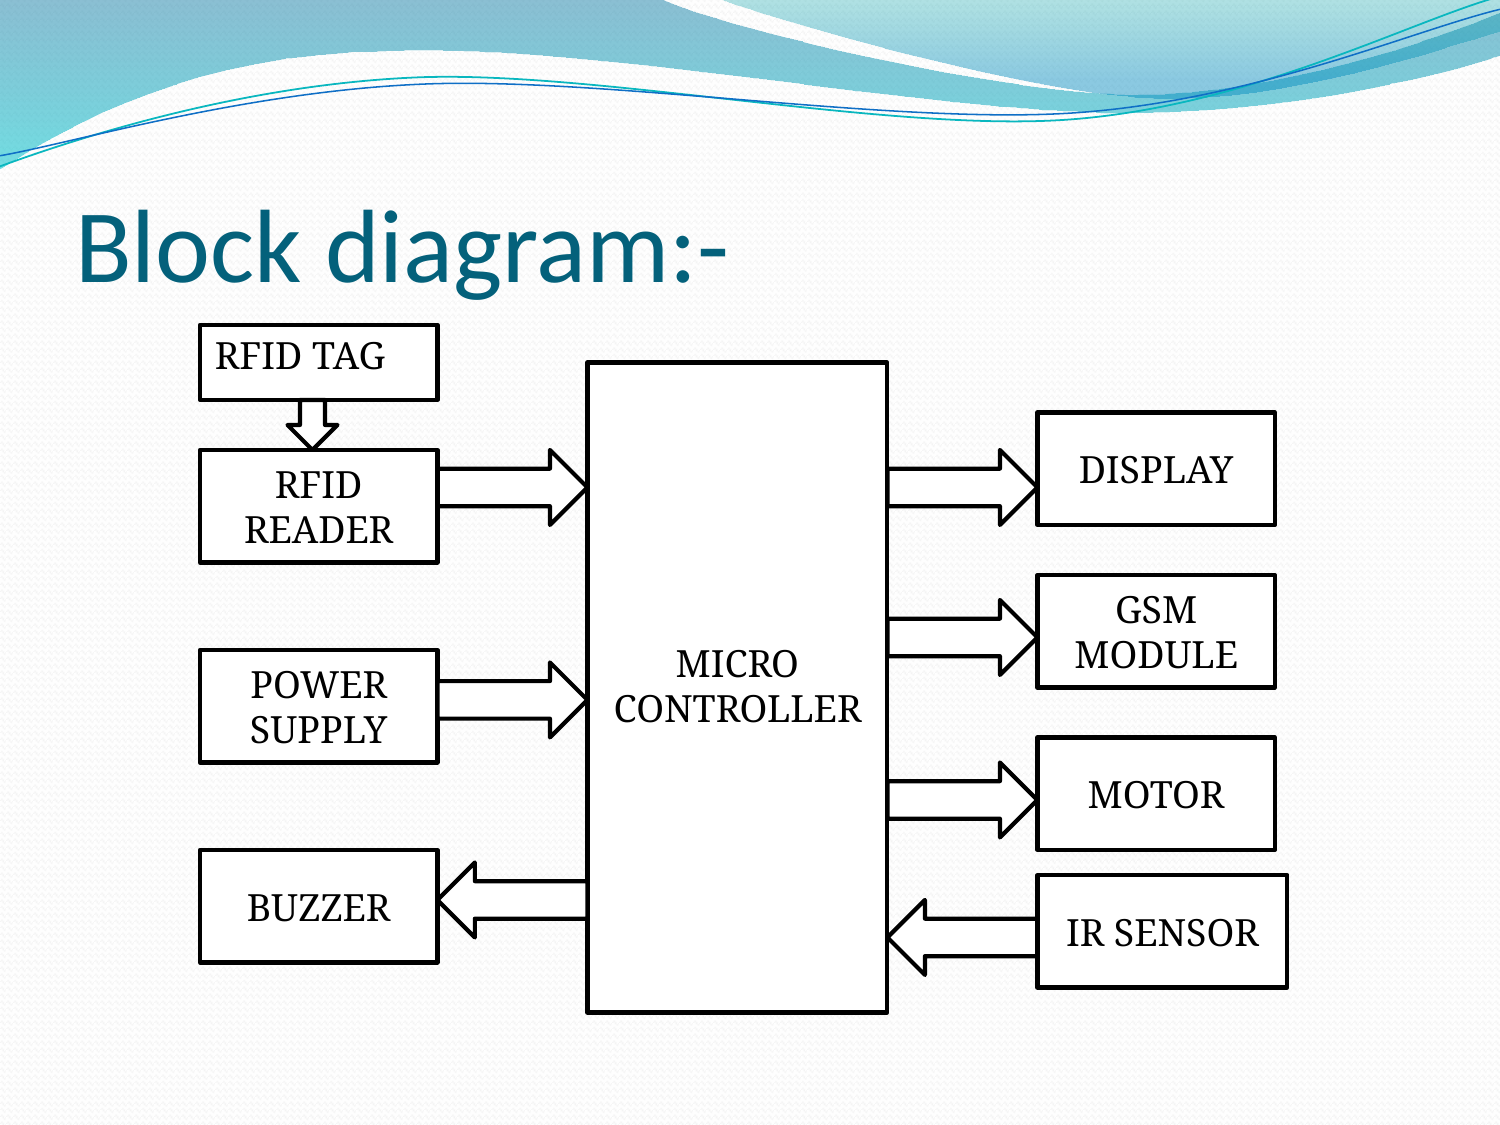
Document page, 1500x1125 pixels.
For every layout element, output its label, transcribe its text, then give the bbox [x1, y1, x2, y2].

text_box POWER SUPPLY [198, 648, 440, 765]
text_box RFID TAG [199, 324, 438, 385]
text_box [885, 898, 1035, 977]
text_box [435, 660, 587, 740]
text_box [440, 860, 587, 940]
text_box BUZZER [198, 848, 440, 965]
text_box [199, 437, 213, 498]
text_box [285, 397, 340, 448]
text_box [888, 448, 1035, 527]
text_box RFID READER [198, 448, 440, 565]
text_box MOTOR [1035, 735, 1277, 852]
text_box GSM MODULE [1035, 573, 1277, 690]
text_box [888, 760, 1035, 840]
title Block diagram:- [75, 115, 1438, 303]
text_box [198, 323, 440, 402]
text_box [585, 921, 889, 1015]
text_box MICRO CONTROLLER [587, 362, 888, 1008]
text_box IR SENSOR [1035, 873, 1289, 990]
text_box [888, 598, 1035, 677]
text_box DISPLAY [1035, 410, 1277, 527]
text_box [440, 448, 587, 527]
